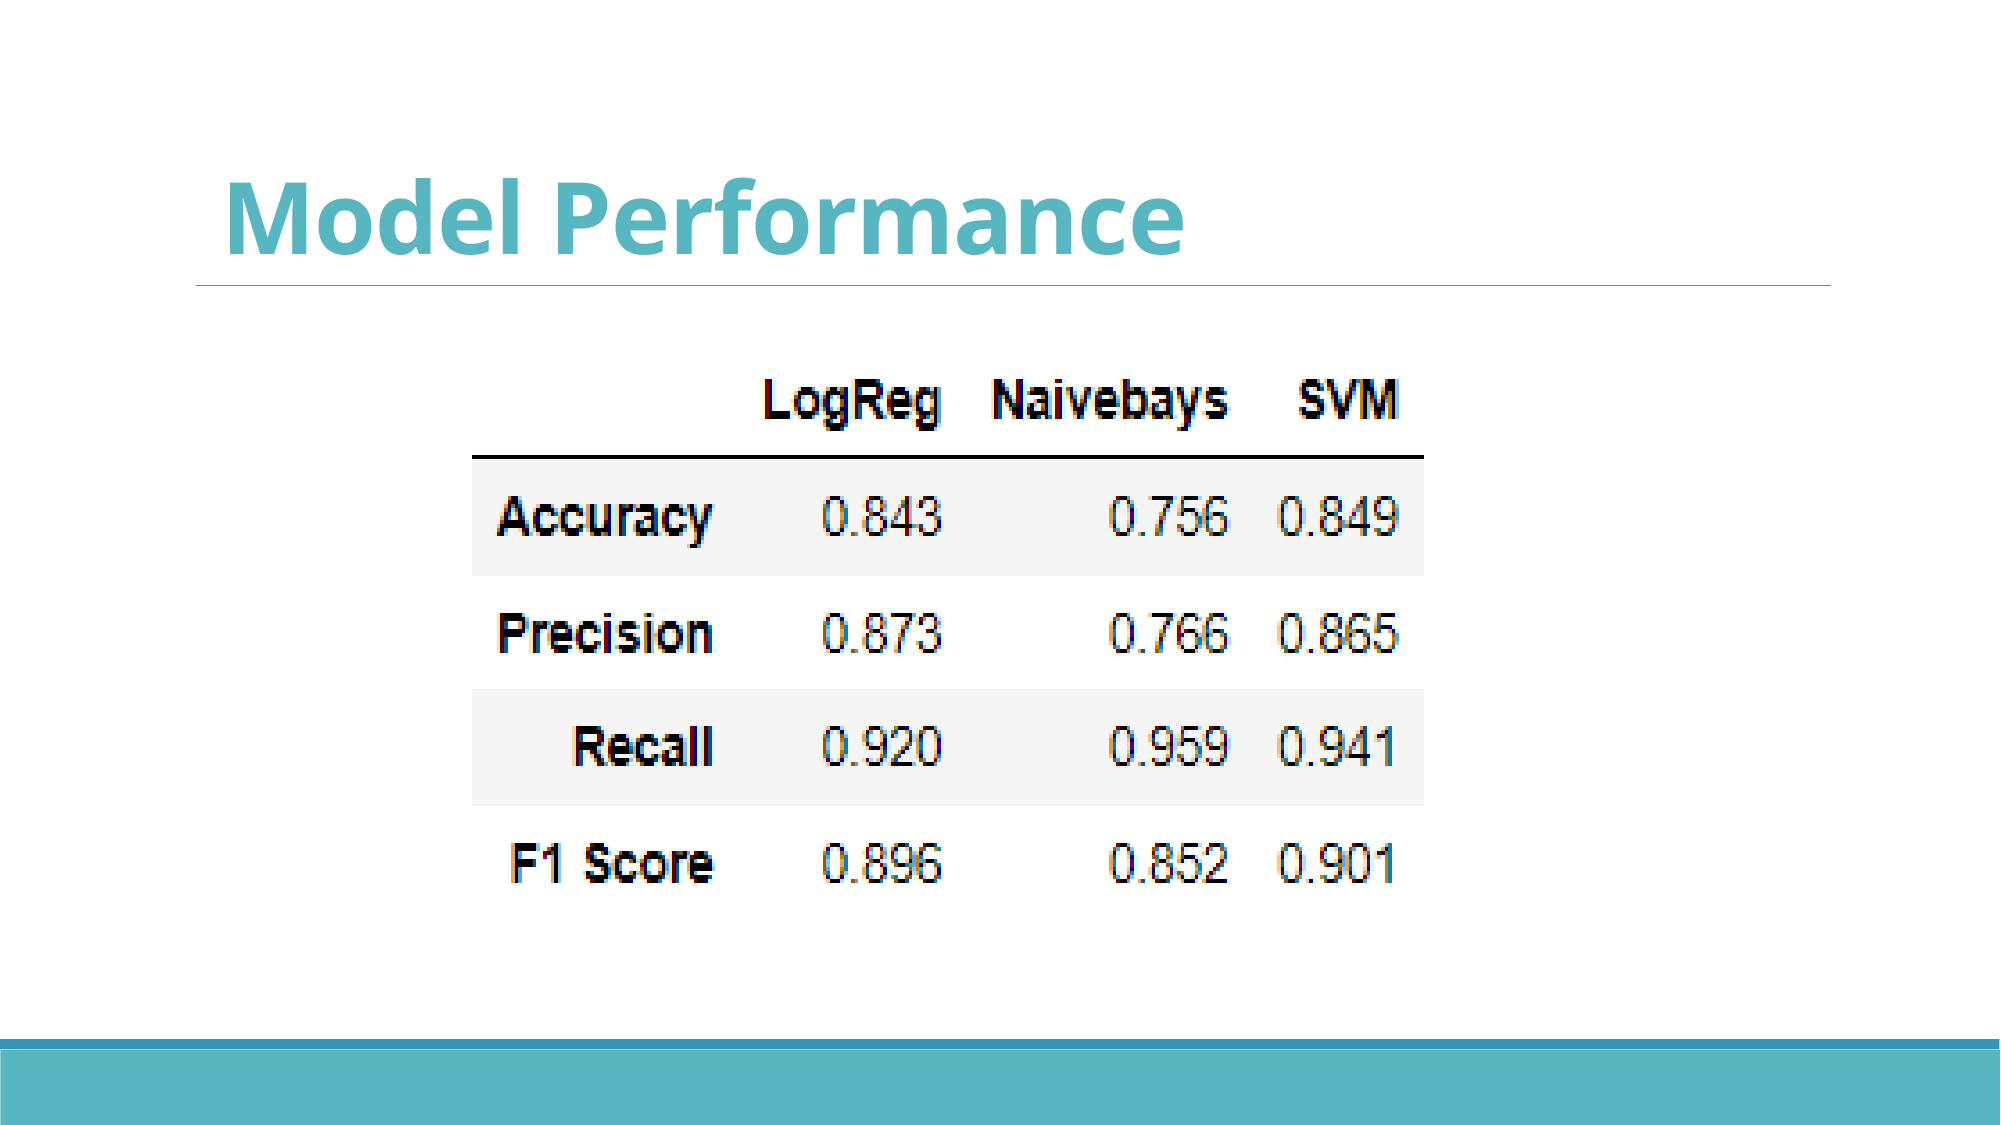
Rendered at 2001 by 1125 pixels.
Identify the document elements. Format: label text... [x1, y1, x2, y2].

picture [211, 359, 1540, 961]
title Model Performance [180, 44, 1830, 283]
